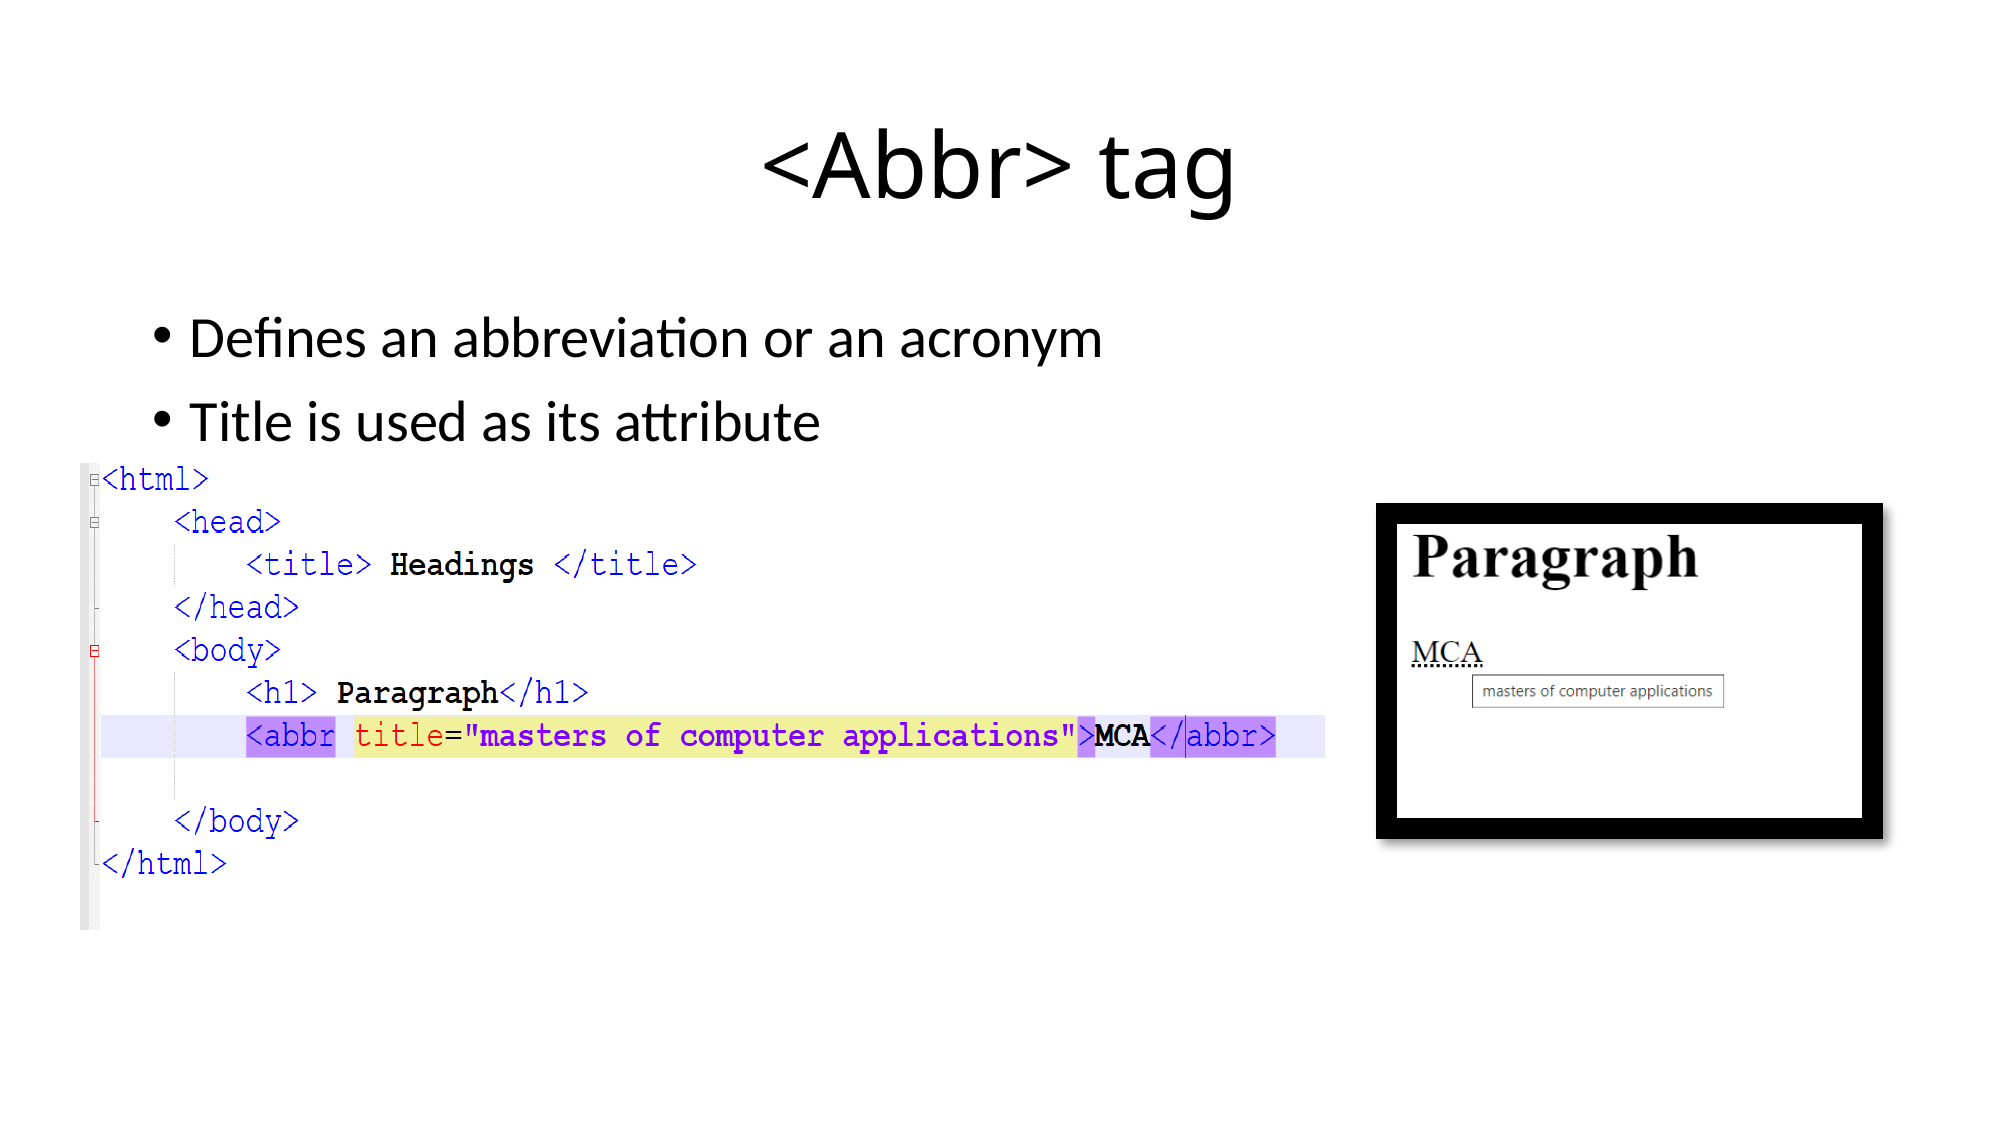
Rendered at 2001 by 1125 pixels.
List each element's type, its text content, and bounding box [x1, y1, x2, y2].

list Defines an abbreviation or an acronym Title is used as its attribute [137, 299, 1863, 1014]
picture [79, 463, 1326, 930]
title <Abbr> tag [137, 59, 1863, 278]
picture [1396, 523, 1863, 819]
